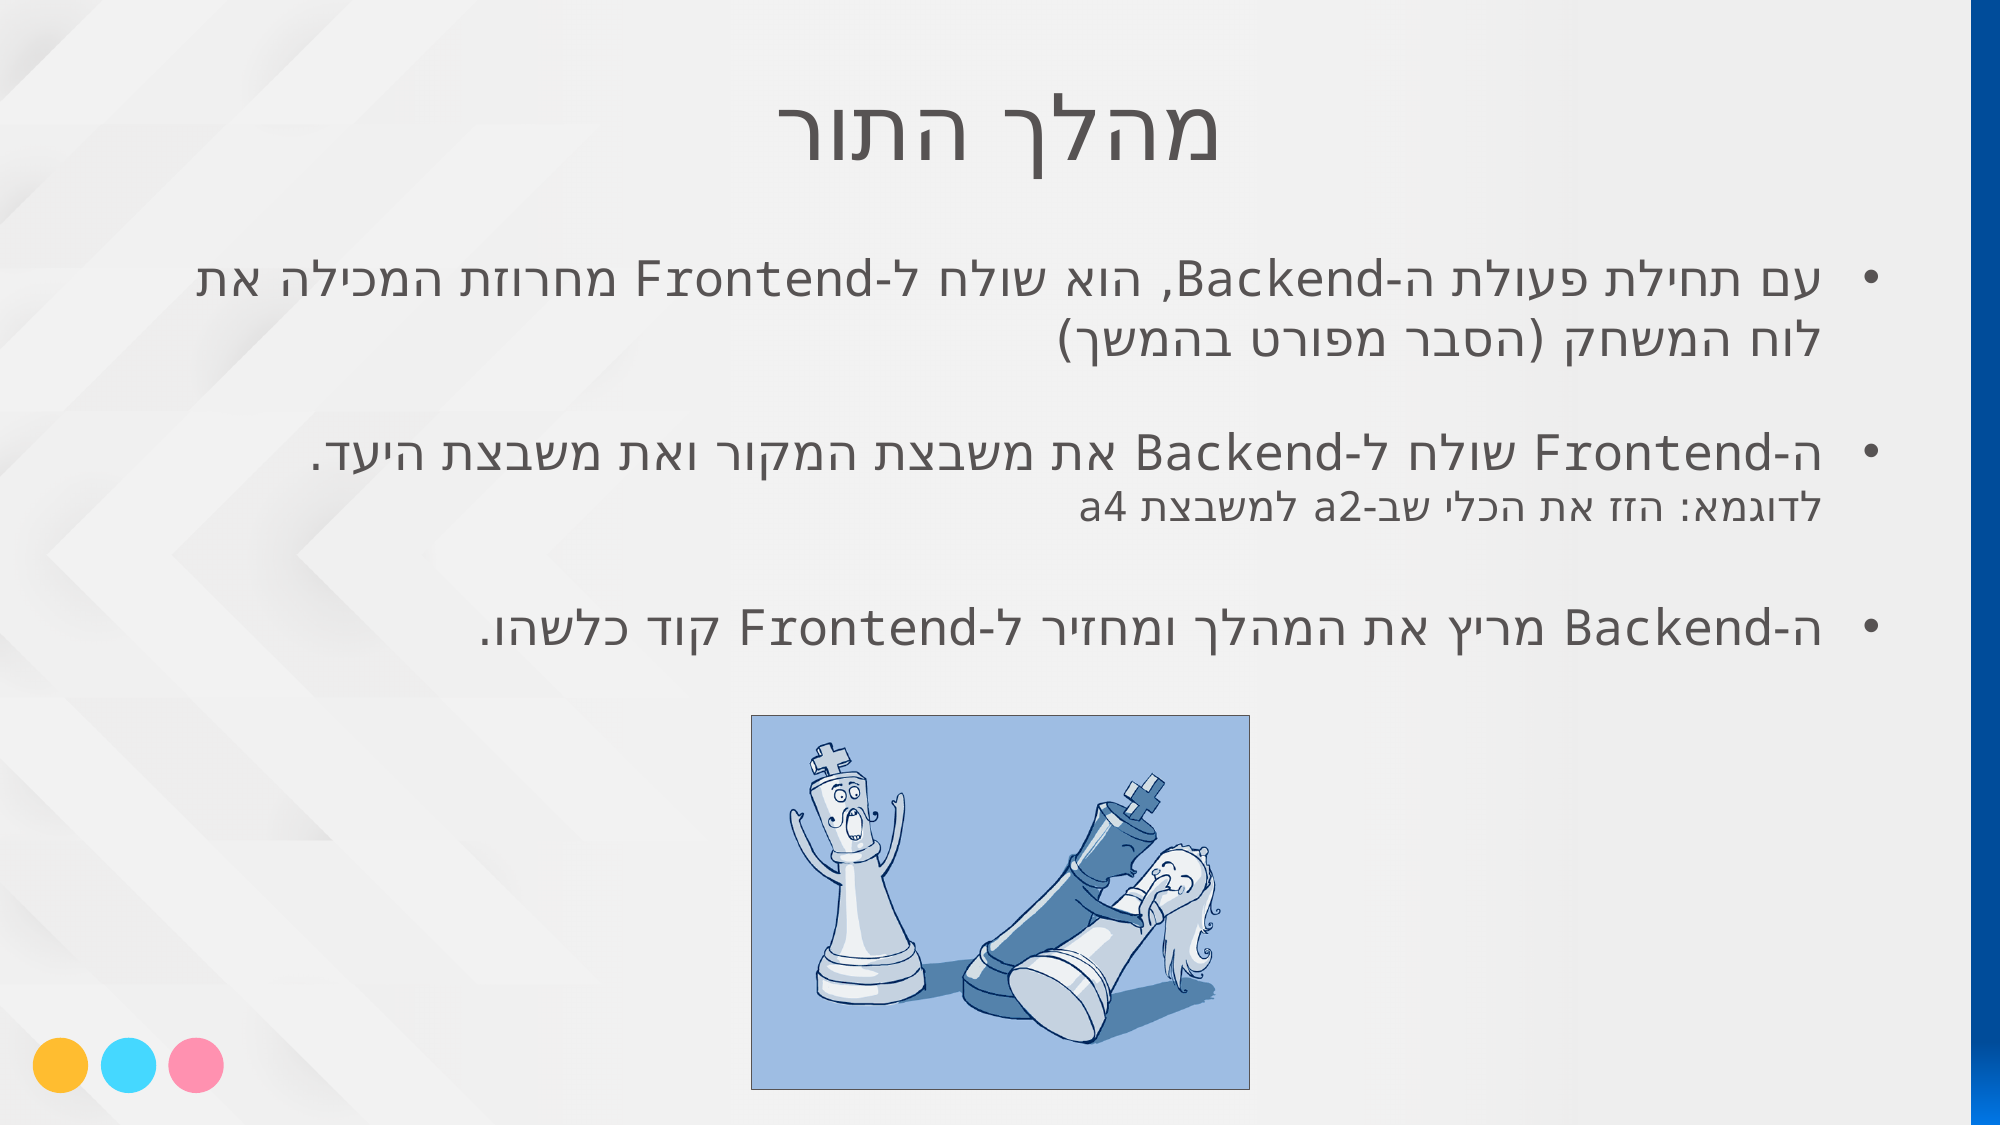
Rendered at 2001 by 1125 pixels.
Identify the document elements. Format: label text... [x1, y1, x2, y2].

text_box עם תחילת פעולת ה-Backend, הוא שולח ל-Frontend מחרוזת המכילה את לוח המשחק (הסבר מפורט בהמשך) ה-Frontend שולח ל-Backend את משבצת המקור ואת משבצת היעד. לדוגמא: הזז את הכלי שב-a2 למשבצת a4 ה-Backend מריץ את המהלך ומחזיר ל-Frontend קוד כלשהו. [105, 239, 1895, 663]
picture [751, 715, 1249, 1089]
title מהלך התור [137, 21, 1863, 239]
